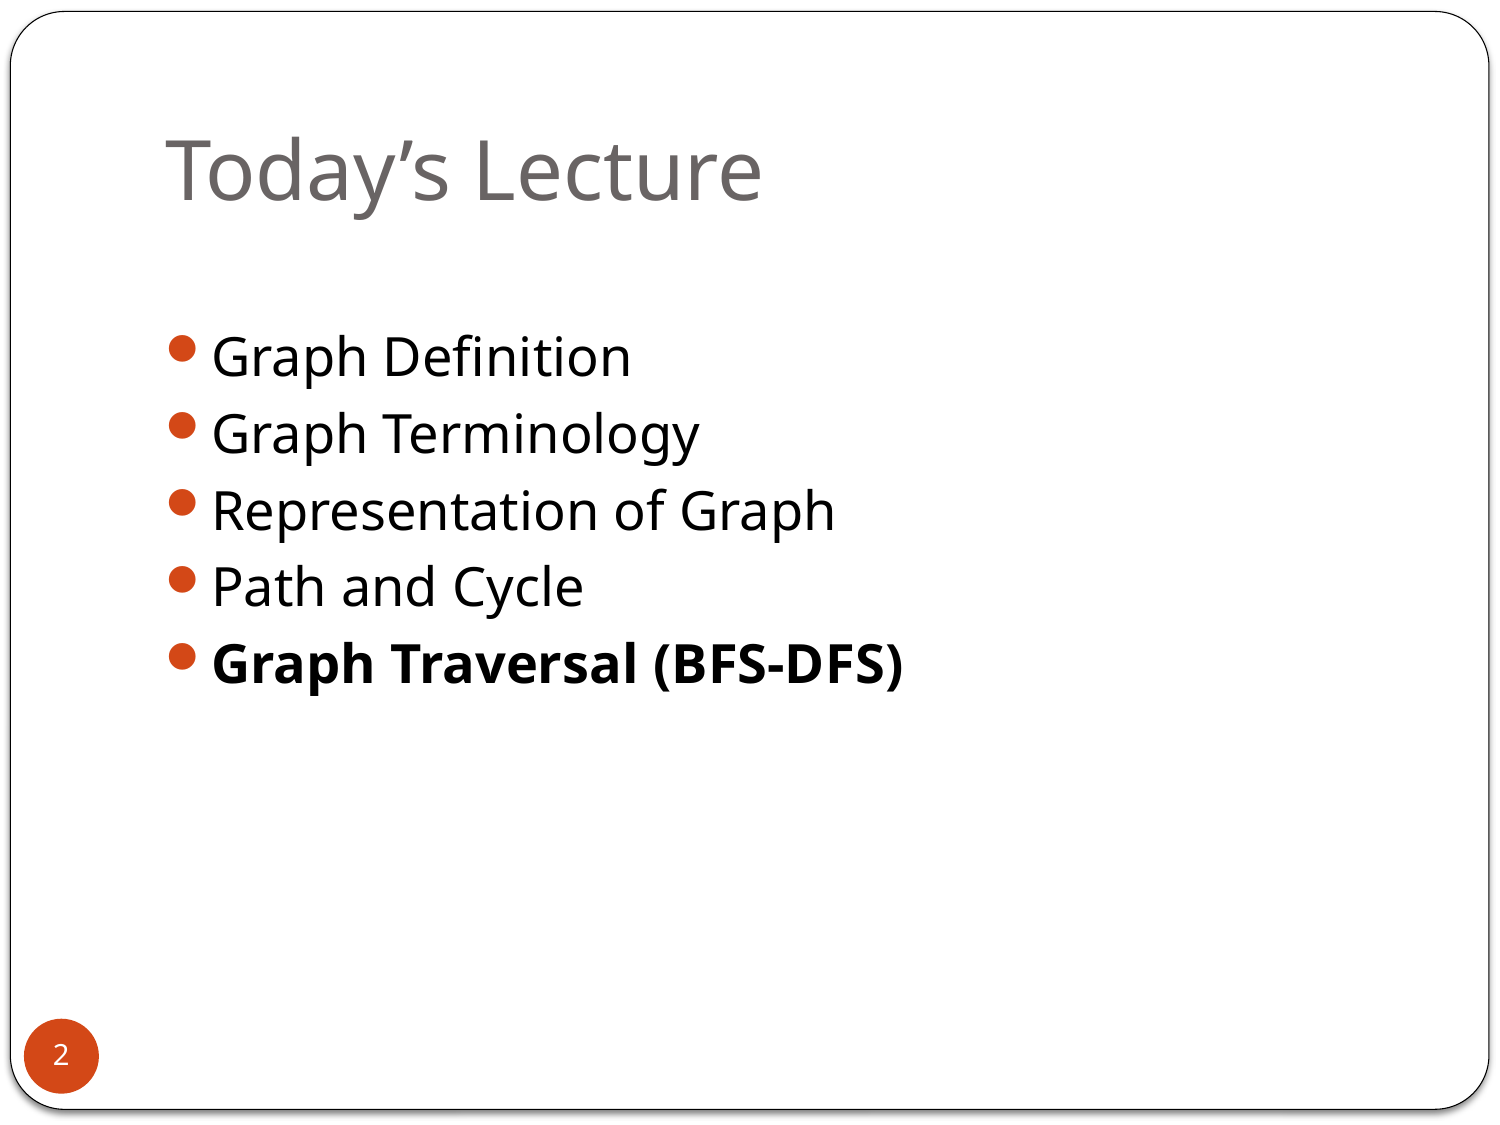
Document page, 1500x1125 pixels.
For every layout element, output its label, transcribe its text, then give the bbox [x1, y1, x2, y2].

slide_number 2 [23, 1018, 99, 1094]
list Graph Definition Graph Terminology Representation of Graph Path and Cycle Graph Traversal (BFS-DFS) [150, 237, 1425, 988]
title Today’s Lecture [150, 45, 1425, 233]
